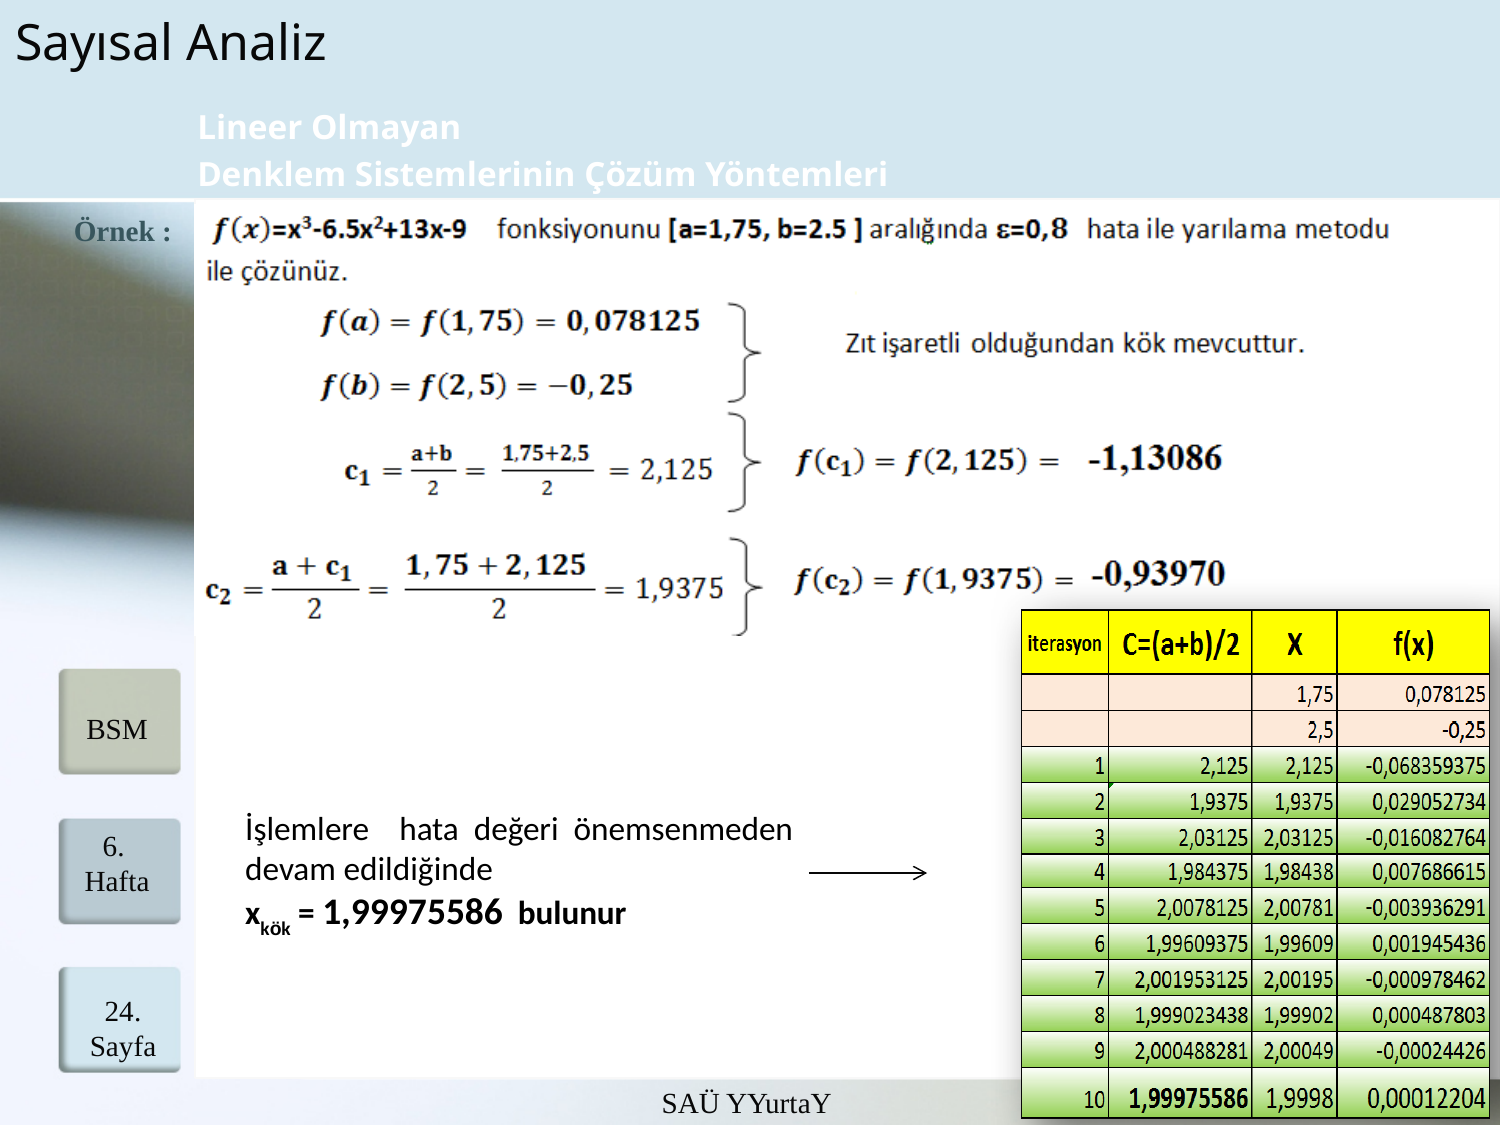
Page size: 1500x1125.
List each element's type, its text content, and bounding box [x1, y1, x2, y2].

slide_number 24. Sayfa [70, 984, 177, 1063]
text_box [194, 645, 1004, 1079]
text_box Sayısal Analiz [0, 0, 1211, 81]
text_box [194, 199, 1500, 595]
text_box 6. Hafta [58, 820, 176, 926]
text_box İşlemlere hata değeri önemsenmeden devam edildiğinde xkök = 1,99975586 bulunur [230, 800, 809, 947]
text_box Örnek : [59, 204, 188, 255]
text_box BSM [58, 703, 176, 774]
list Lineer Olmayan Denklem Sistemlerinin Çözüm Yöntemleri [182, 98, 1458, 200]
footer SAÜ YYurtaY [512, 1079, 988, 1125]
picture [0, 0, 1500, 1125]
